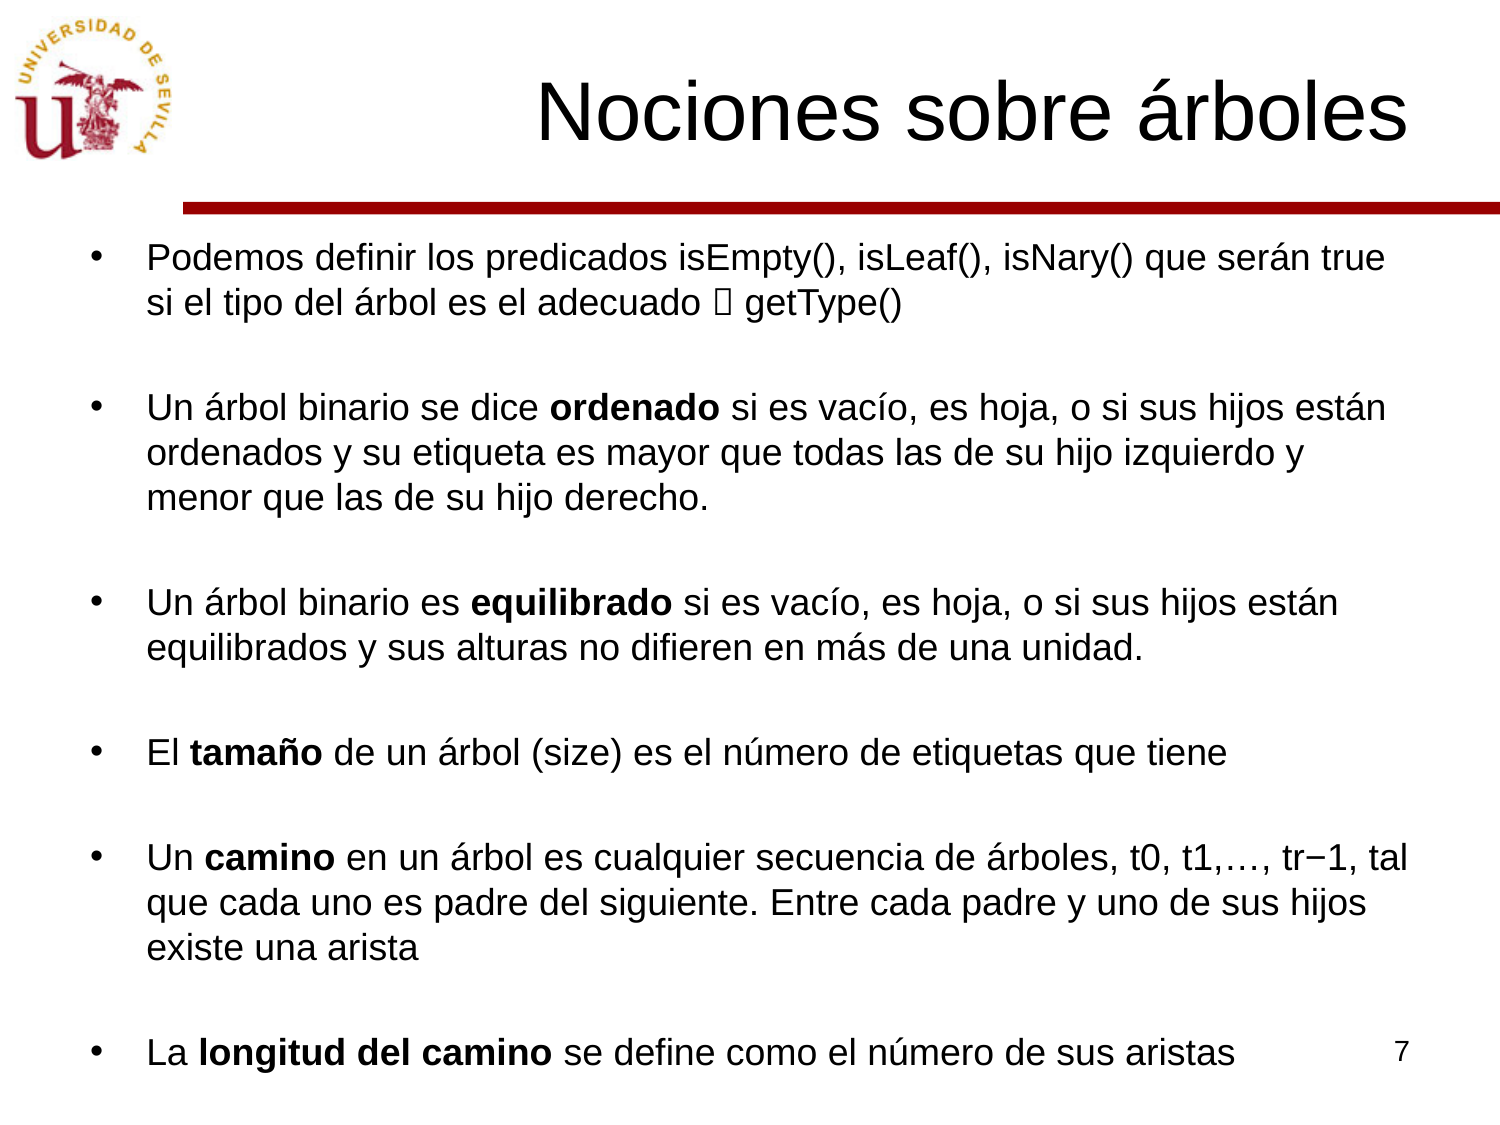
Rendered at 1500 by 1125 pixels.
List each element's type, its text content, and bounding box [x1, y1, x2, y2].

picture [14, 16, 172, 161]
slide_number 7 [1074, 1024, 1426, 1103]
title Nociones sobre árboles [253, 31, 1425, 183]
list Podemos definir los predicados isEmpty(), isLeaf(), isNary() que serán true si el tipo del árbol es el adecuado  getType() Un árbol binario se dice ordenado si es vacío, es hoja, o si sus hijos están ordenados y su etiqueta es mayor que todas las de su hijo izquierdo y menor que las de su hijo derecho. Un árbol binario es equilibrado si es vacío, es hoja, o si sus hijos están equilibrados y sus alturas no difieren en más de una unidad. El tamaño de un árbol (size) es el número de etiquetas que tiene Un camino en un árbol es cualquier secuencia de árboles, t0, t1,…, tr−1, tal que cada uno es padre del siguiente. Entre cada padre y uno de sus hijos existe una arista La longitud del camino se define como el número de sus aristas [75, 225, 1425, 1022]
